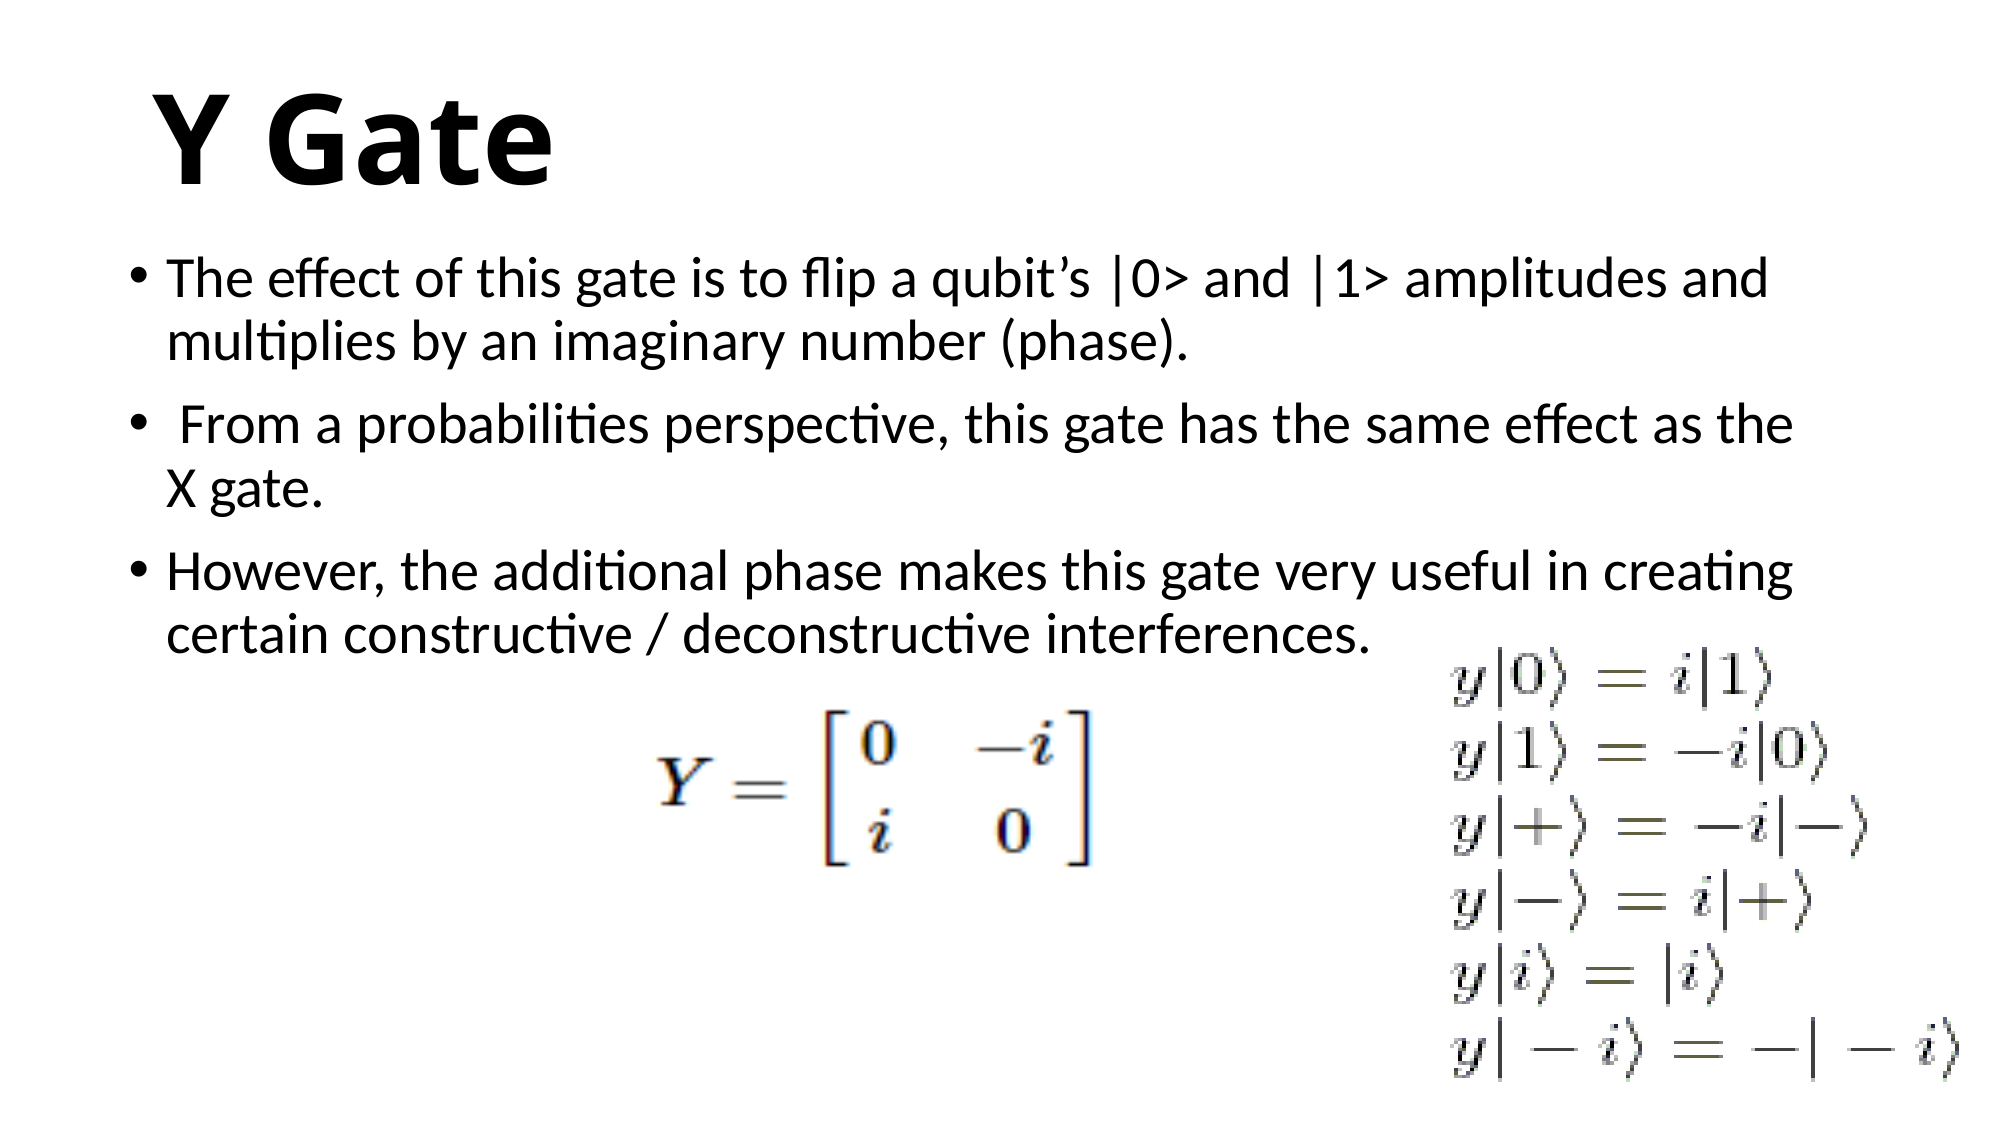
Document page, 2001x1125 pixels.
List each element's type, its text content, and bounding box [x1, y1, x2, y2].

picture [1450, 647, 1964, 1082]
list The effect of this gate is to flip a qubit’s |0> and |1> amplitudes and multiplies by an imaginary number (phase). From a probabilities perspective, this gate has the same effect as the X gate. However, the additional phase makes this gate very useful in creating certain constructive / deconstructive interferences. [113, 239, 1839, 954]
picture [616, 661, 1125, 891]
title Y Gate [137, 35, 1863, 253]
